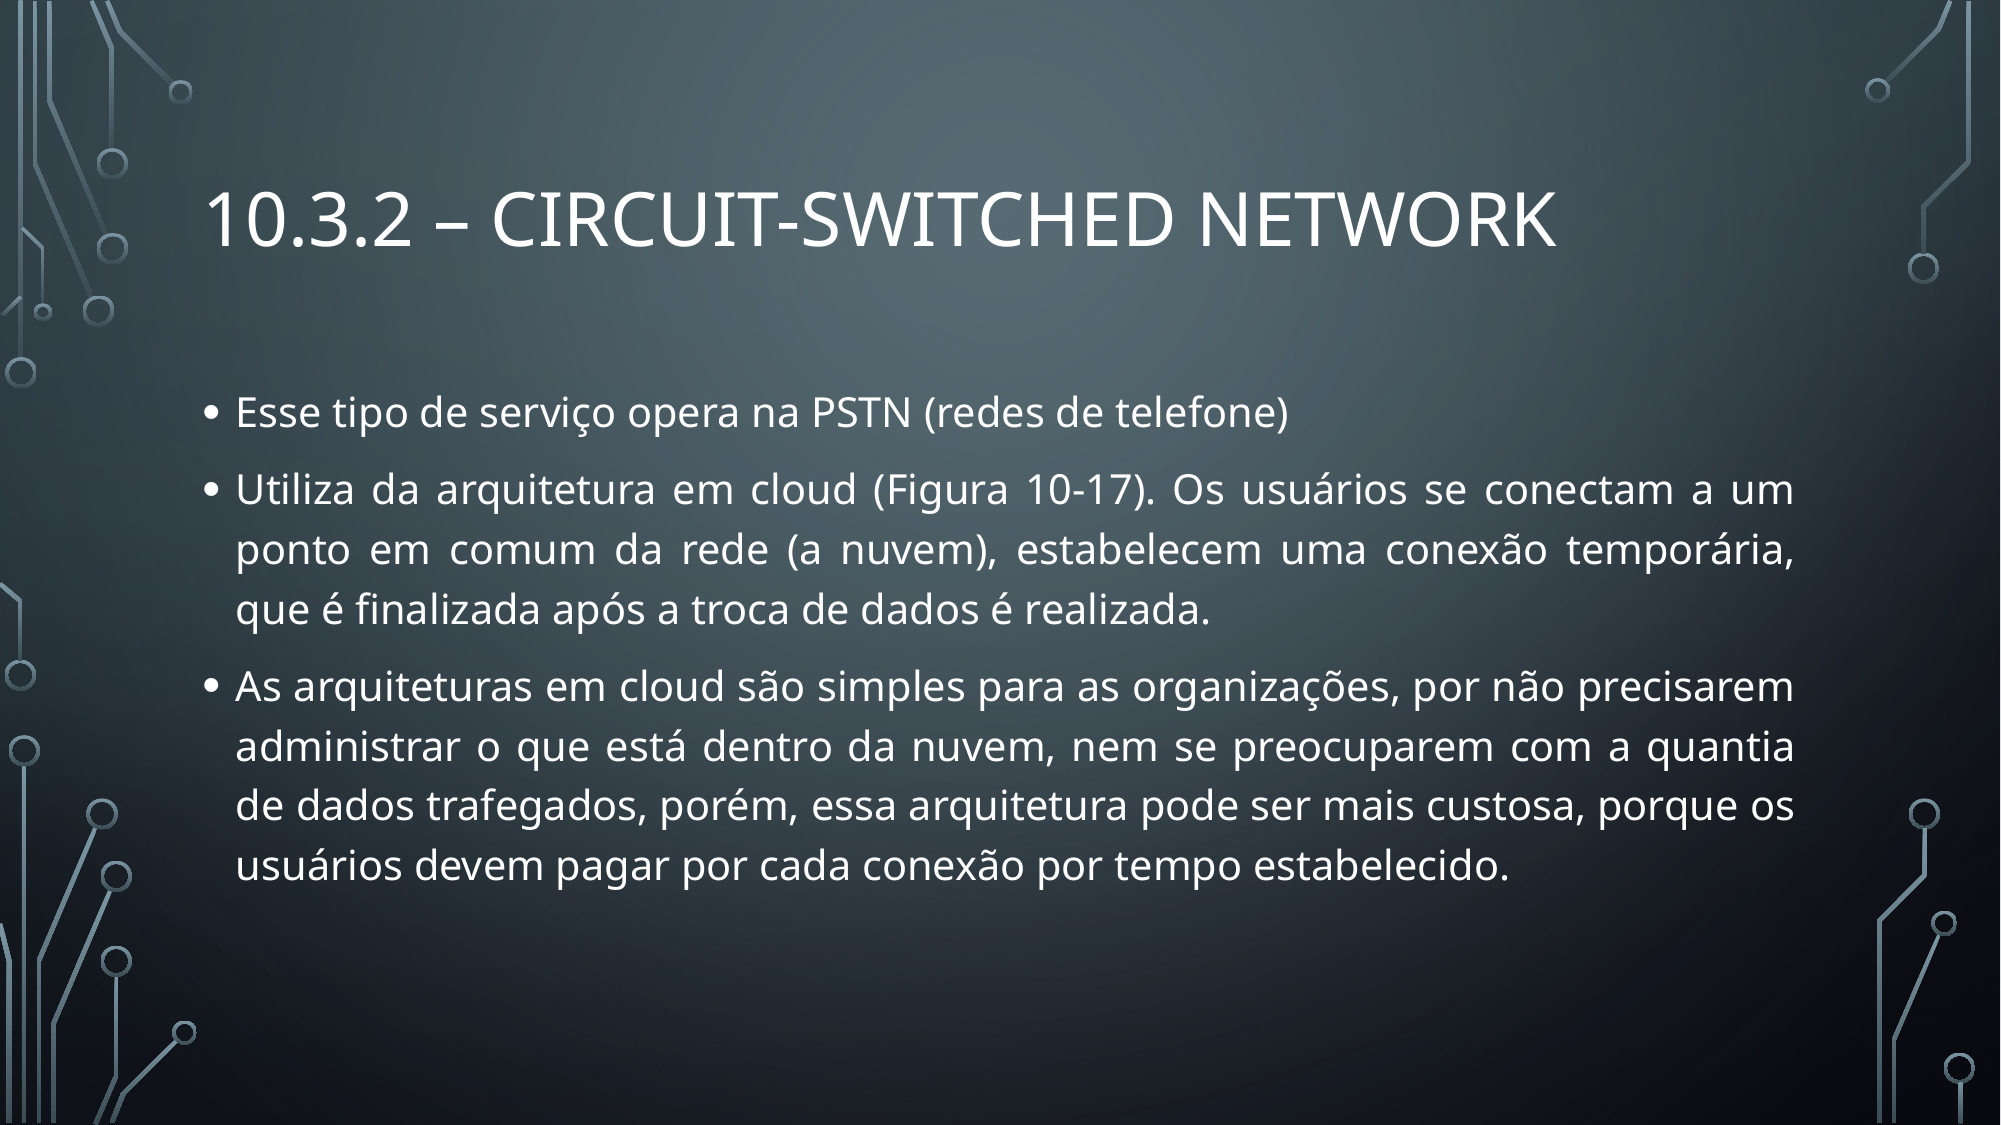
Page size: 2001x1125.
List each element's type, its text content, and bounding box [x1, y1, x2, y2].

title 10.3.2 – Circuit-switched network [187, 101, 1813, 344]
list Esse tipo de serviço opera na PSTN (redes de telefone) Utiliza da arquitetura em cloud (Figura 10-17). Os usuários se conectam a um ponto em comum da rede (a nuvem), estabelecem uma conexão temporária, que é finalizada após a troca de dados é realizada. As arquiteturas em cloud são simples para as organizações, por não precisarem administrar o que está dentro da nuvem, nem se preocuparem com a quantia de dados trafegados, porém, essa arquitetura pode ser mais custosa, porque os usuários devem pagar por cada conexão por tempo estabelecido. [187, 369, 1813, 950]
